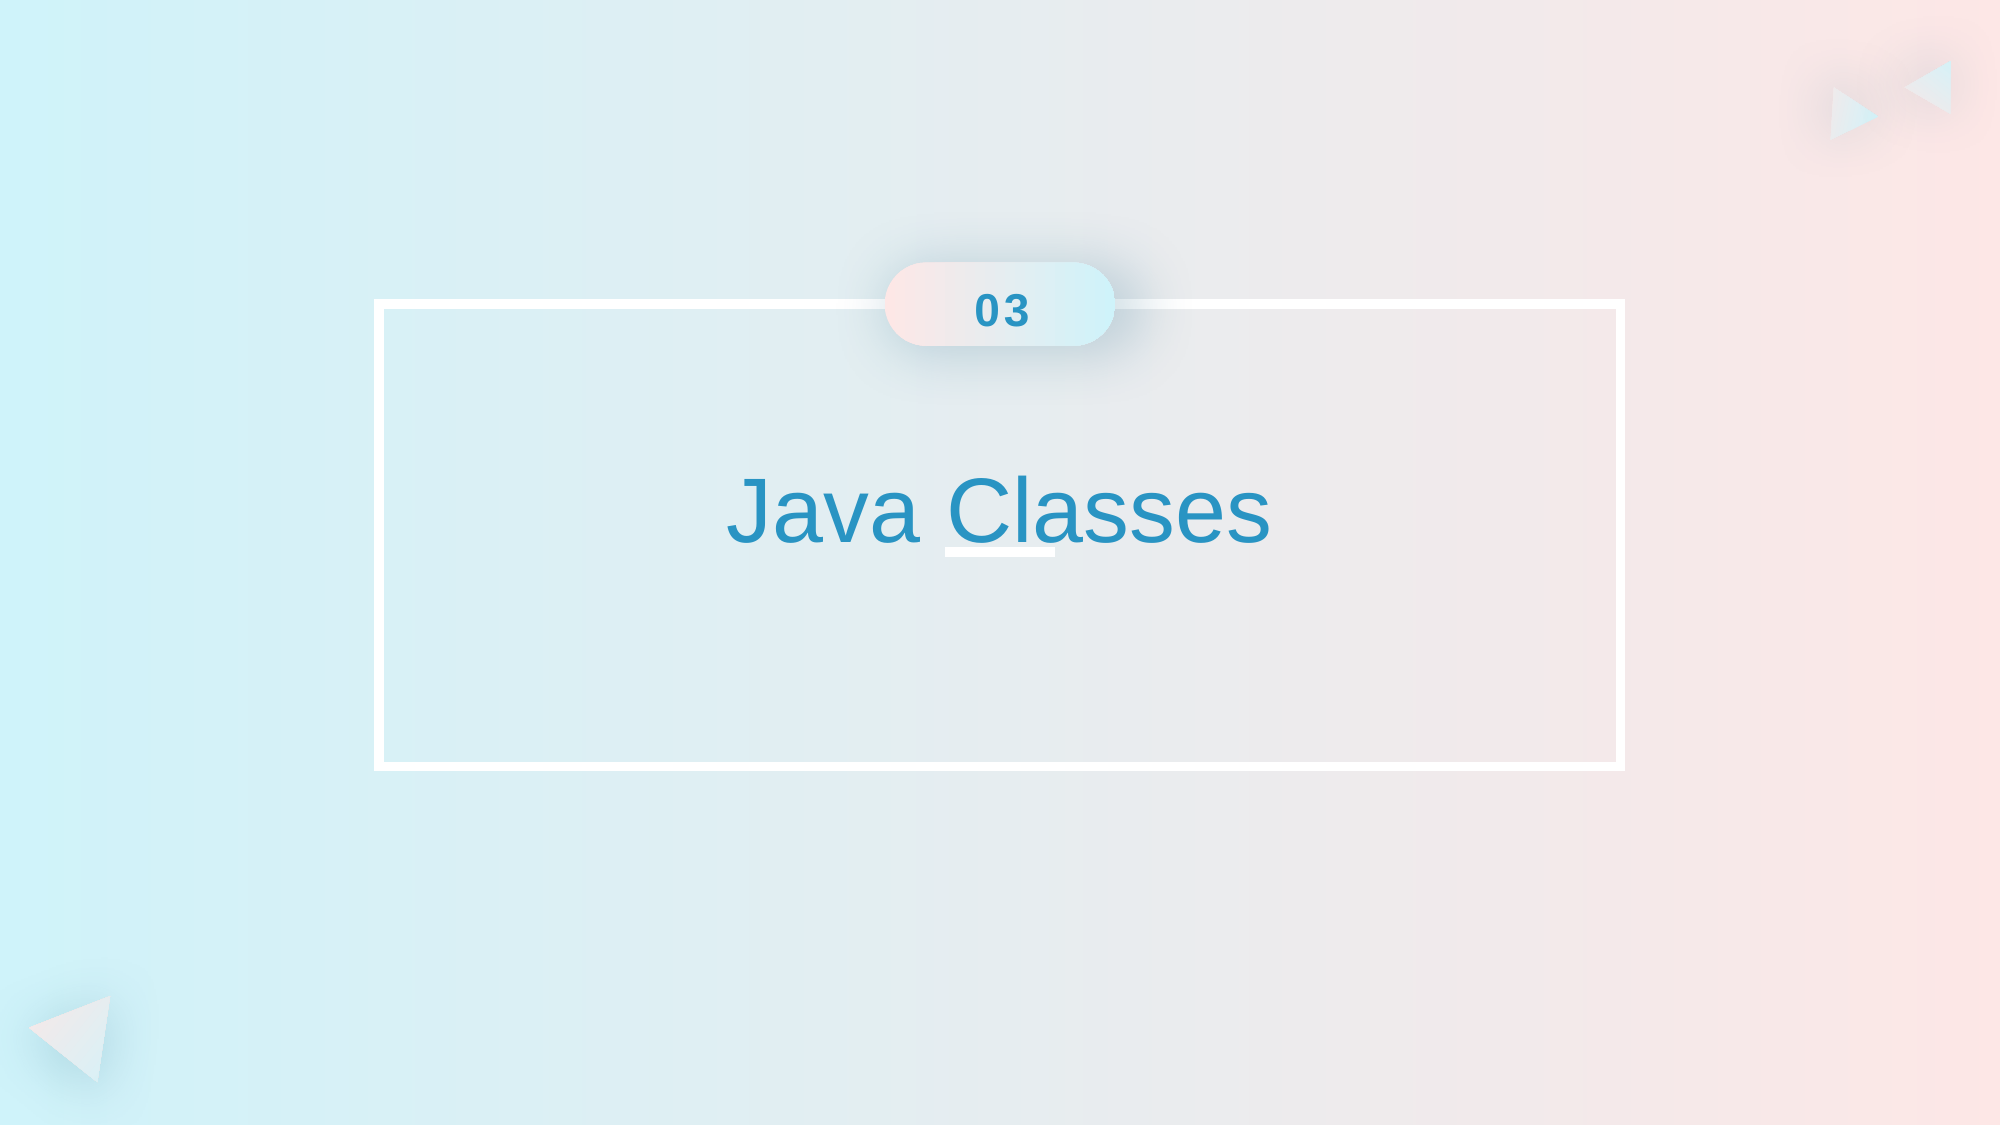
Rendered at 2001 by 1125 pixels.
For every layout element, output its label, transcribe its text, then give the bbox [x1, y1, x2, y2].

title 03 [857, 274, 1143, 343]
text_box Java Classes [536, 416, 1464, 596]
